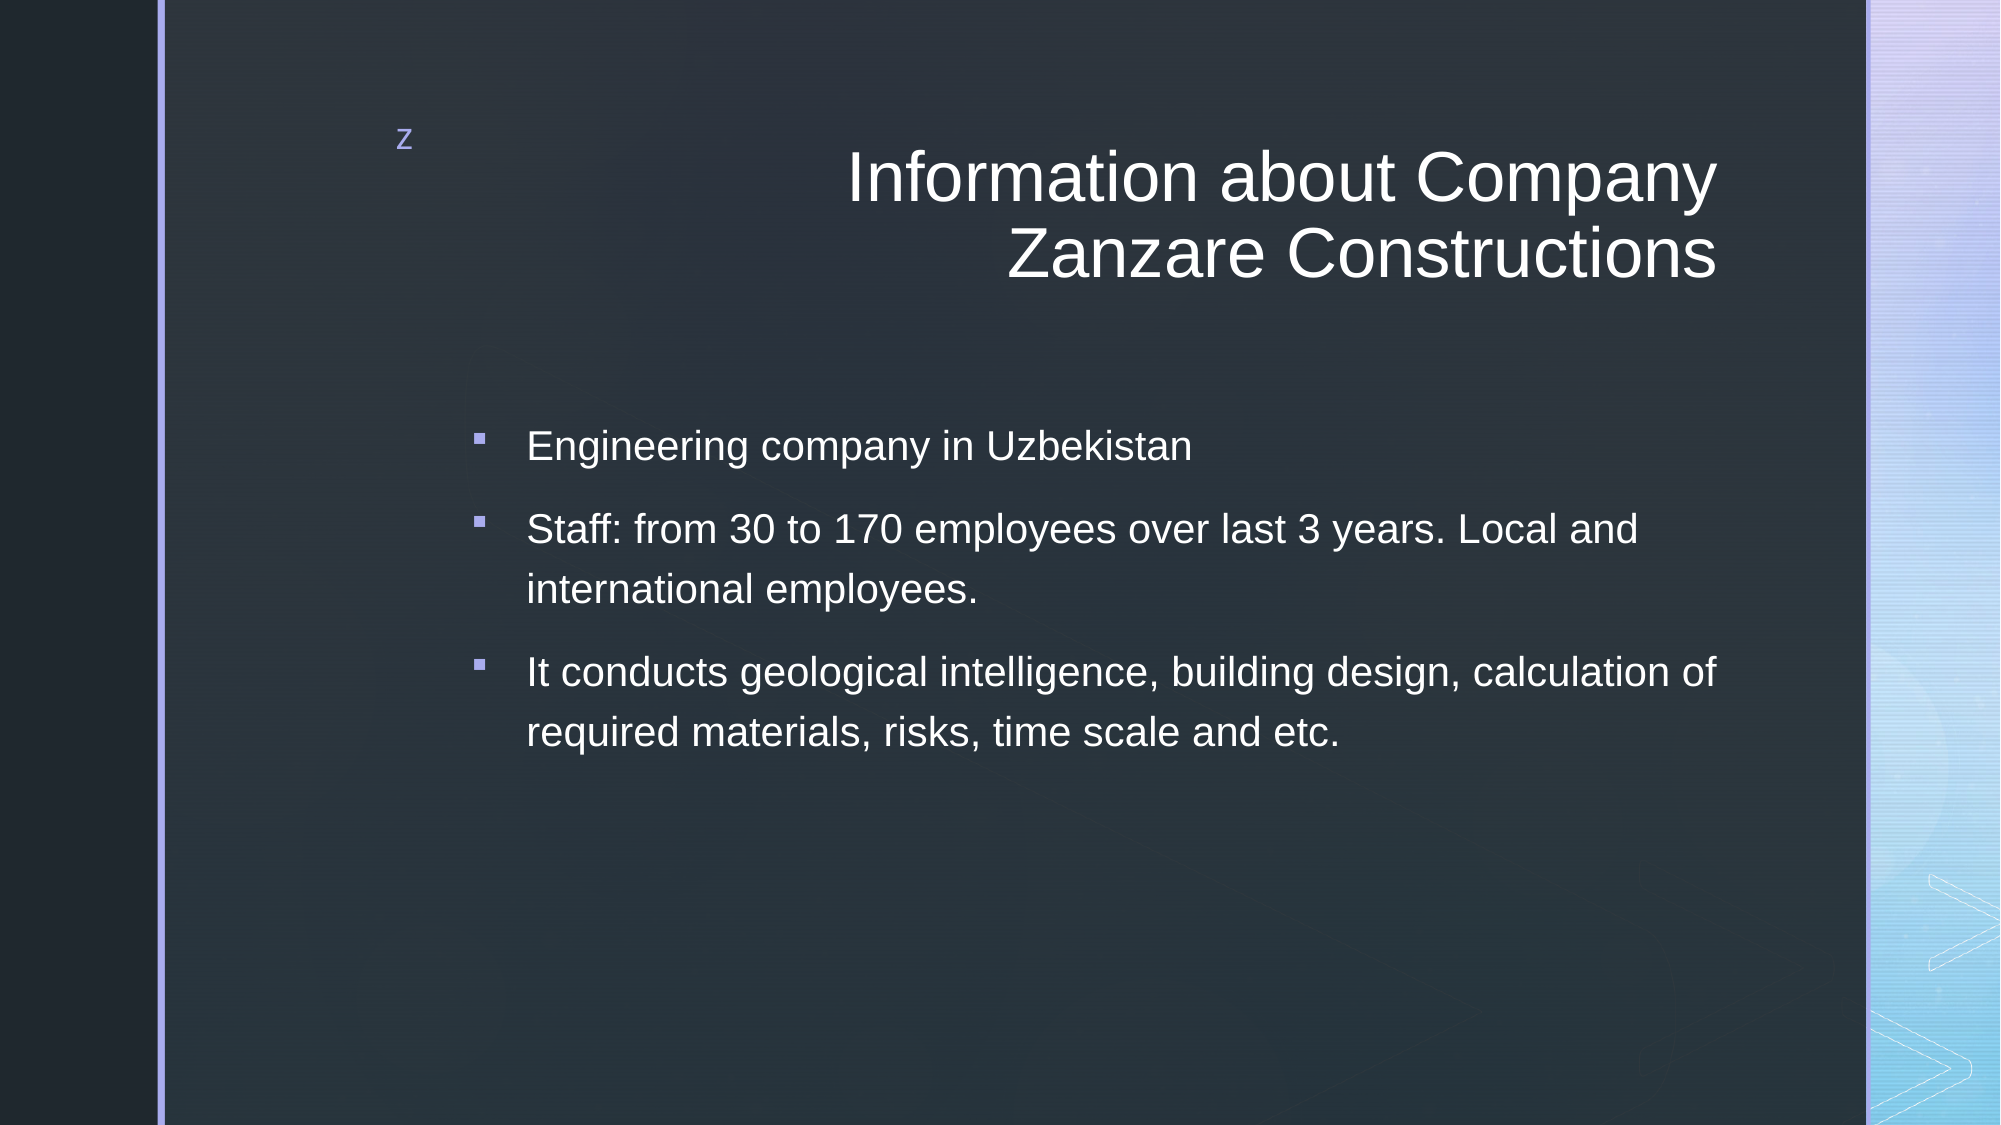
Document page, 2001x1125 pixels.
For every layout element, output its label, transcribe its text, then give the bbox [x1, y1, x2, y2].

picture [1871, 0, 2001, 1125]
list Engineering company in Uzbekistan Staff: from 30 to 170 employees over last 3 years. Local and international employees. It conducts geological intelligence, building design, calculation of required materials, risks, time scale and etc. [454, 336, 1734, 993]
title Information about Company Zanzare Constructions [428, 132, 1734, 310]
